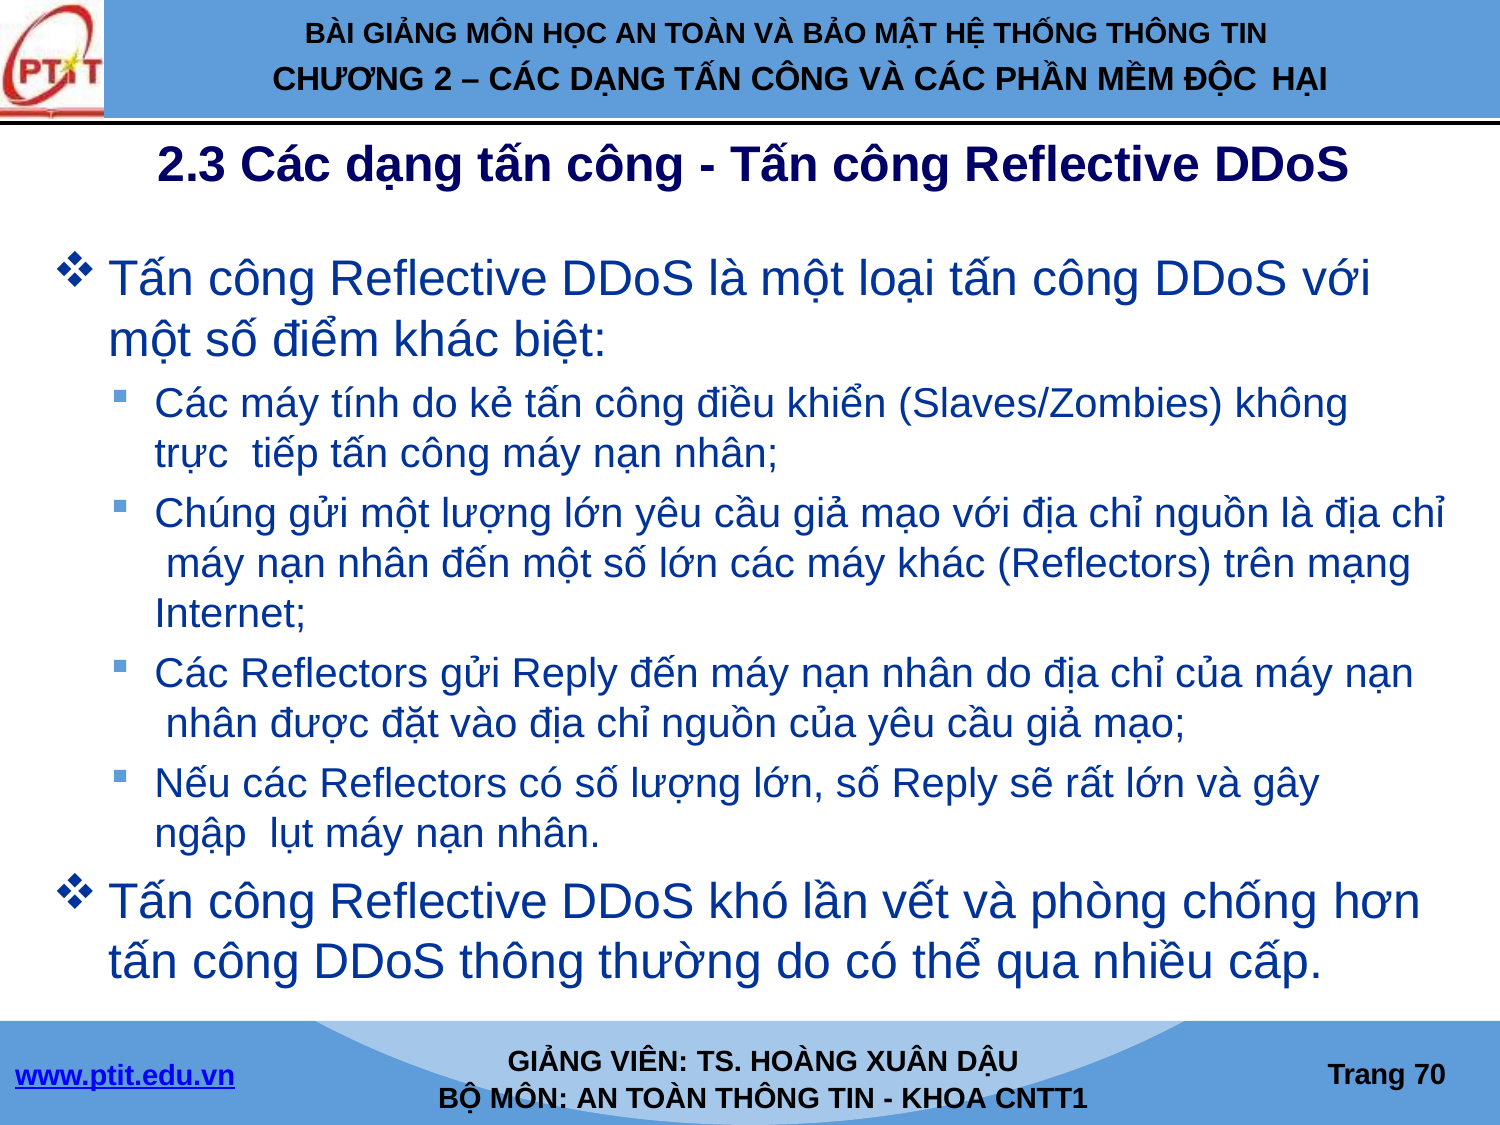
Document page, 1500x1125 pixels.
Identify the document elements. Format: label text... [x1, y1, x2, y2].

picture [0, 0, 104, 119]
slide_number Trang 46 [1325, 1055, 1454, 1125]
footer GIẢNG VIÊN: TS. HOÀNG XUÂN DẬU BỘ MÔN: AN TOÀN THÔNG TIN - KHOA CNTT1 [437, 1042, 1093, 1125]
text_box BÀI GIẢNG MÔN HỌC AN TOÀN VÀ BẢO MẬT HỆ THỐNG THÔNG TIN CHƯƠNG 2 – CÁC DẠNG TẤN CÔNG VÀ CÁC PHẦN MỀM ĐỘC HẠI [270, 5, 1336, 97]
text_box 2.3 Các dạng tấn công - Tấn công Reflective DDoS Tấn công Reflective DDoS là một loại tấn công DDoS với một số điểm khác biệt: Các máy tính do kẻ tấn công điều khiển (Slaves/Zombies) không trực tiếp tấn công máy nạn nhân; Chúng gửi một lượng lớn yêu cầu giả mạo với địa chỉ nguồn là địa chỉ máy nạn nhân đến một số lớn các máy khác (Reflectors) trên mạng Internet; Các Reflectors gửi Reply đến máy nạn nhân do địa chỉ của máy nạn nhân được đặt vào địa chỉ nguồn của yêu cầu giả mạo; Nếu các Reflectors có số lượng lớn, số Reply sẽ rất lớn và gây ngập lụt máy nạn nhân. Tấn công Reflective DDoS khó lần vết và phòng chống hơn tấn công DDoS thông thường do có thể qua nhiều cấp. [50, 129, 1447, 989]
text_box www.ptit.edu.vn [12, 1056, 240, 1092]
